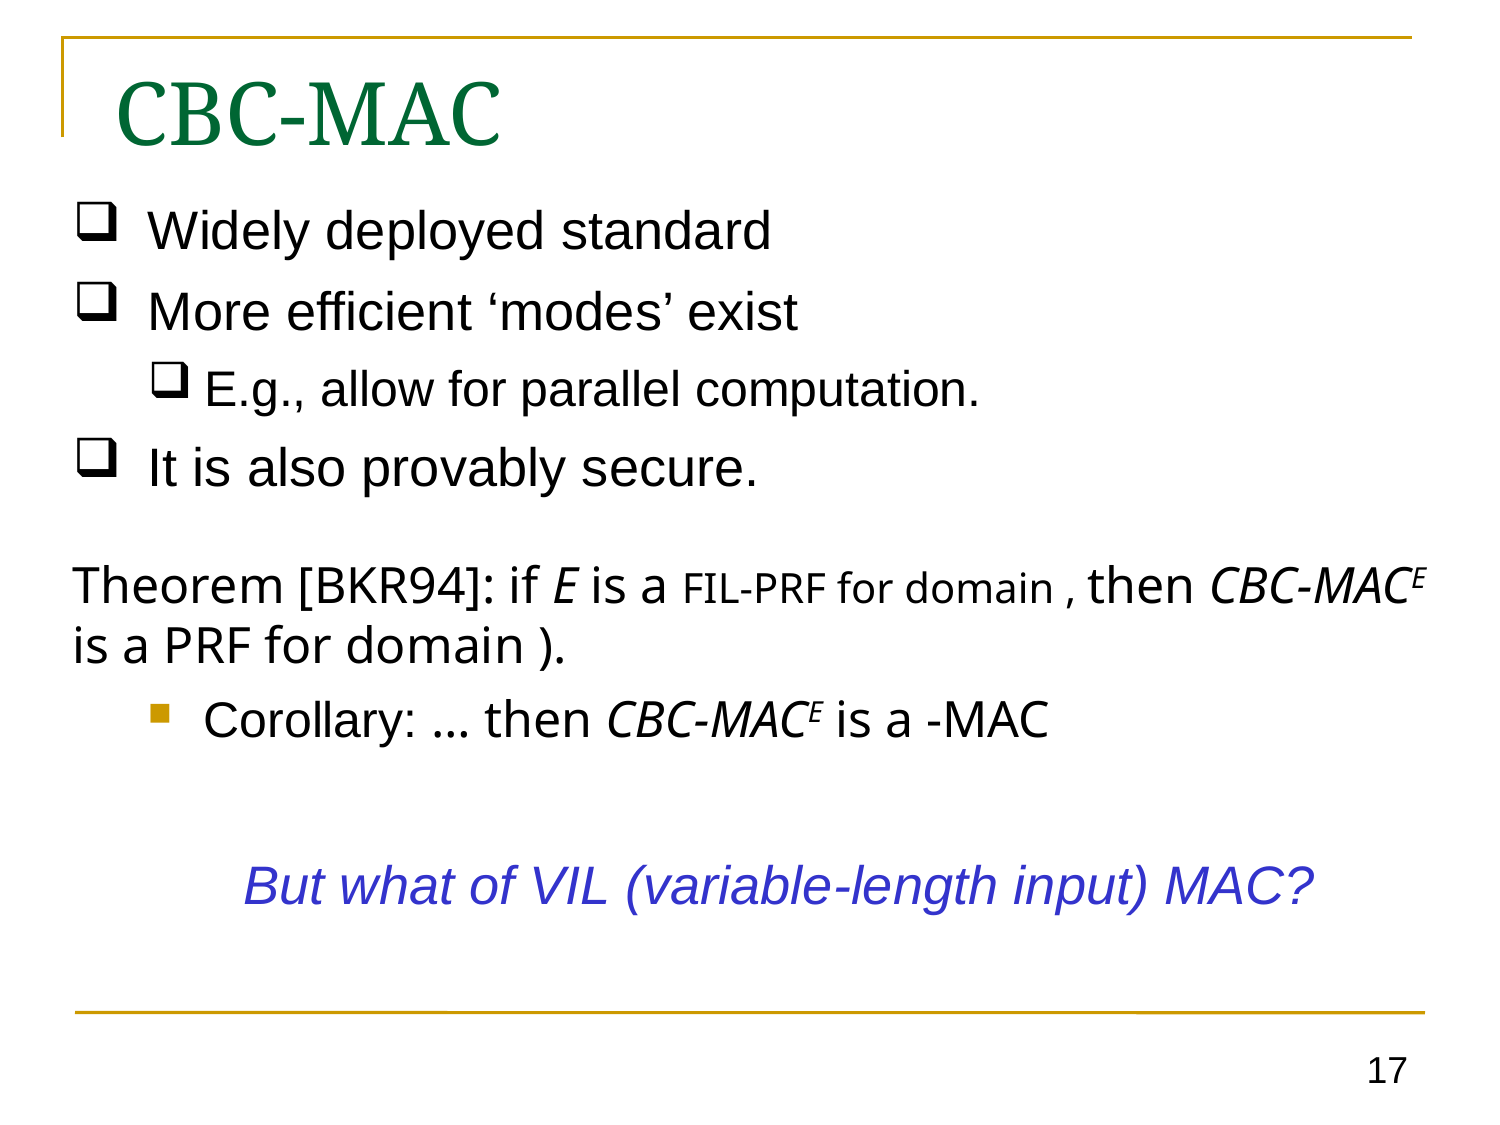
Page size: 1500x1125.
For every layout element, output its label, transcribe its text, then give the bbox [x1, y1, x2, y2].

title CBC-MAC [99, 50, 1375, 171]
slide_number 17 [1351, 1024, 1425, 1099]
